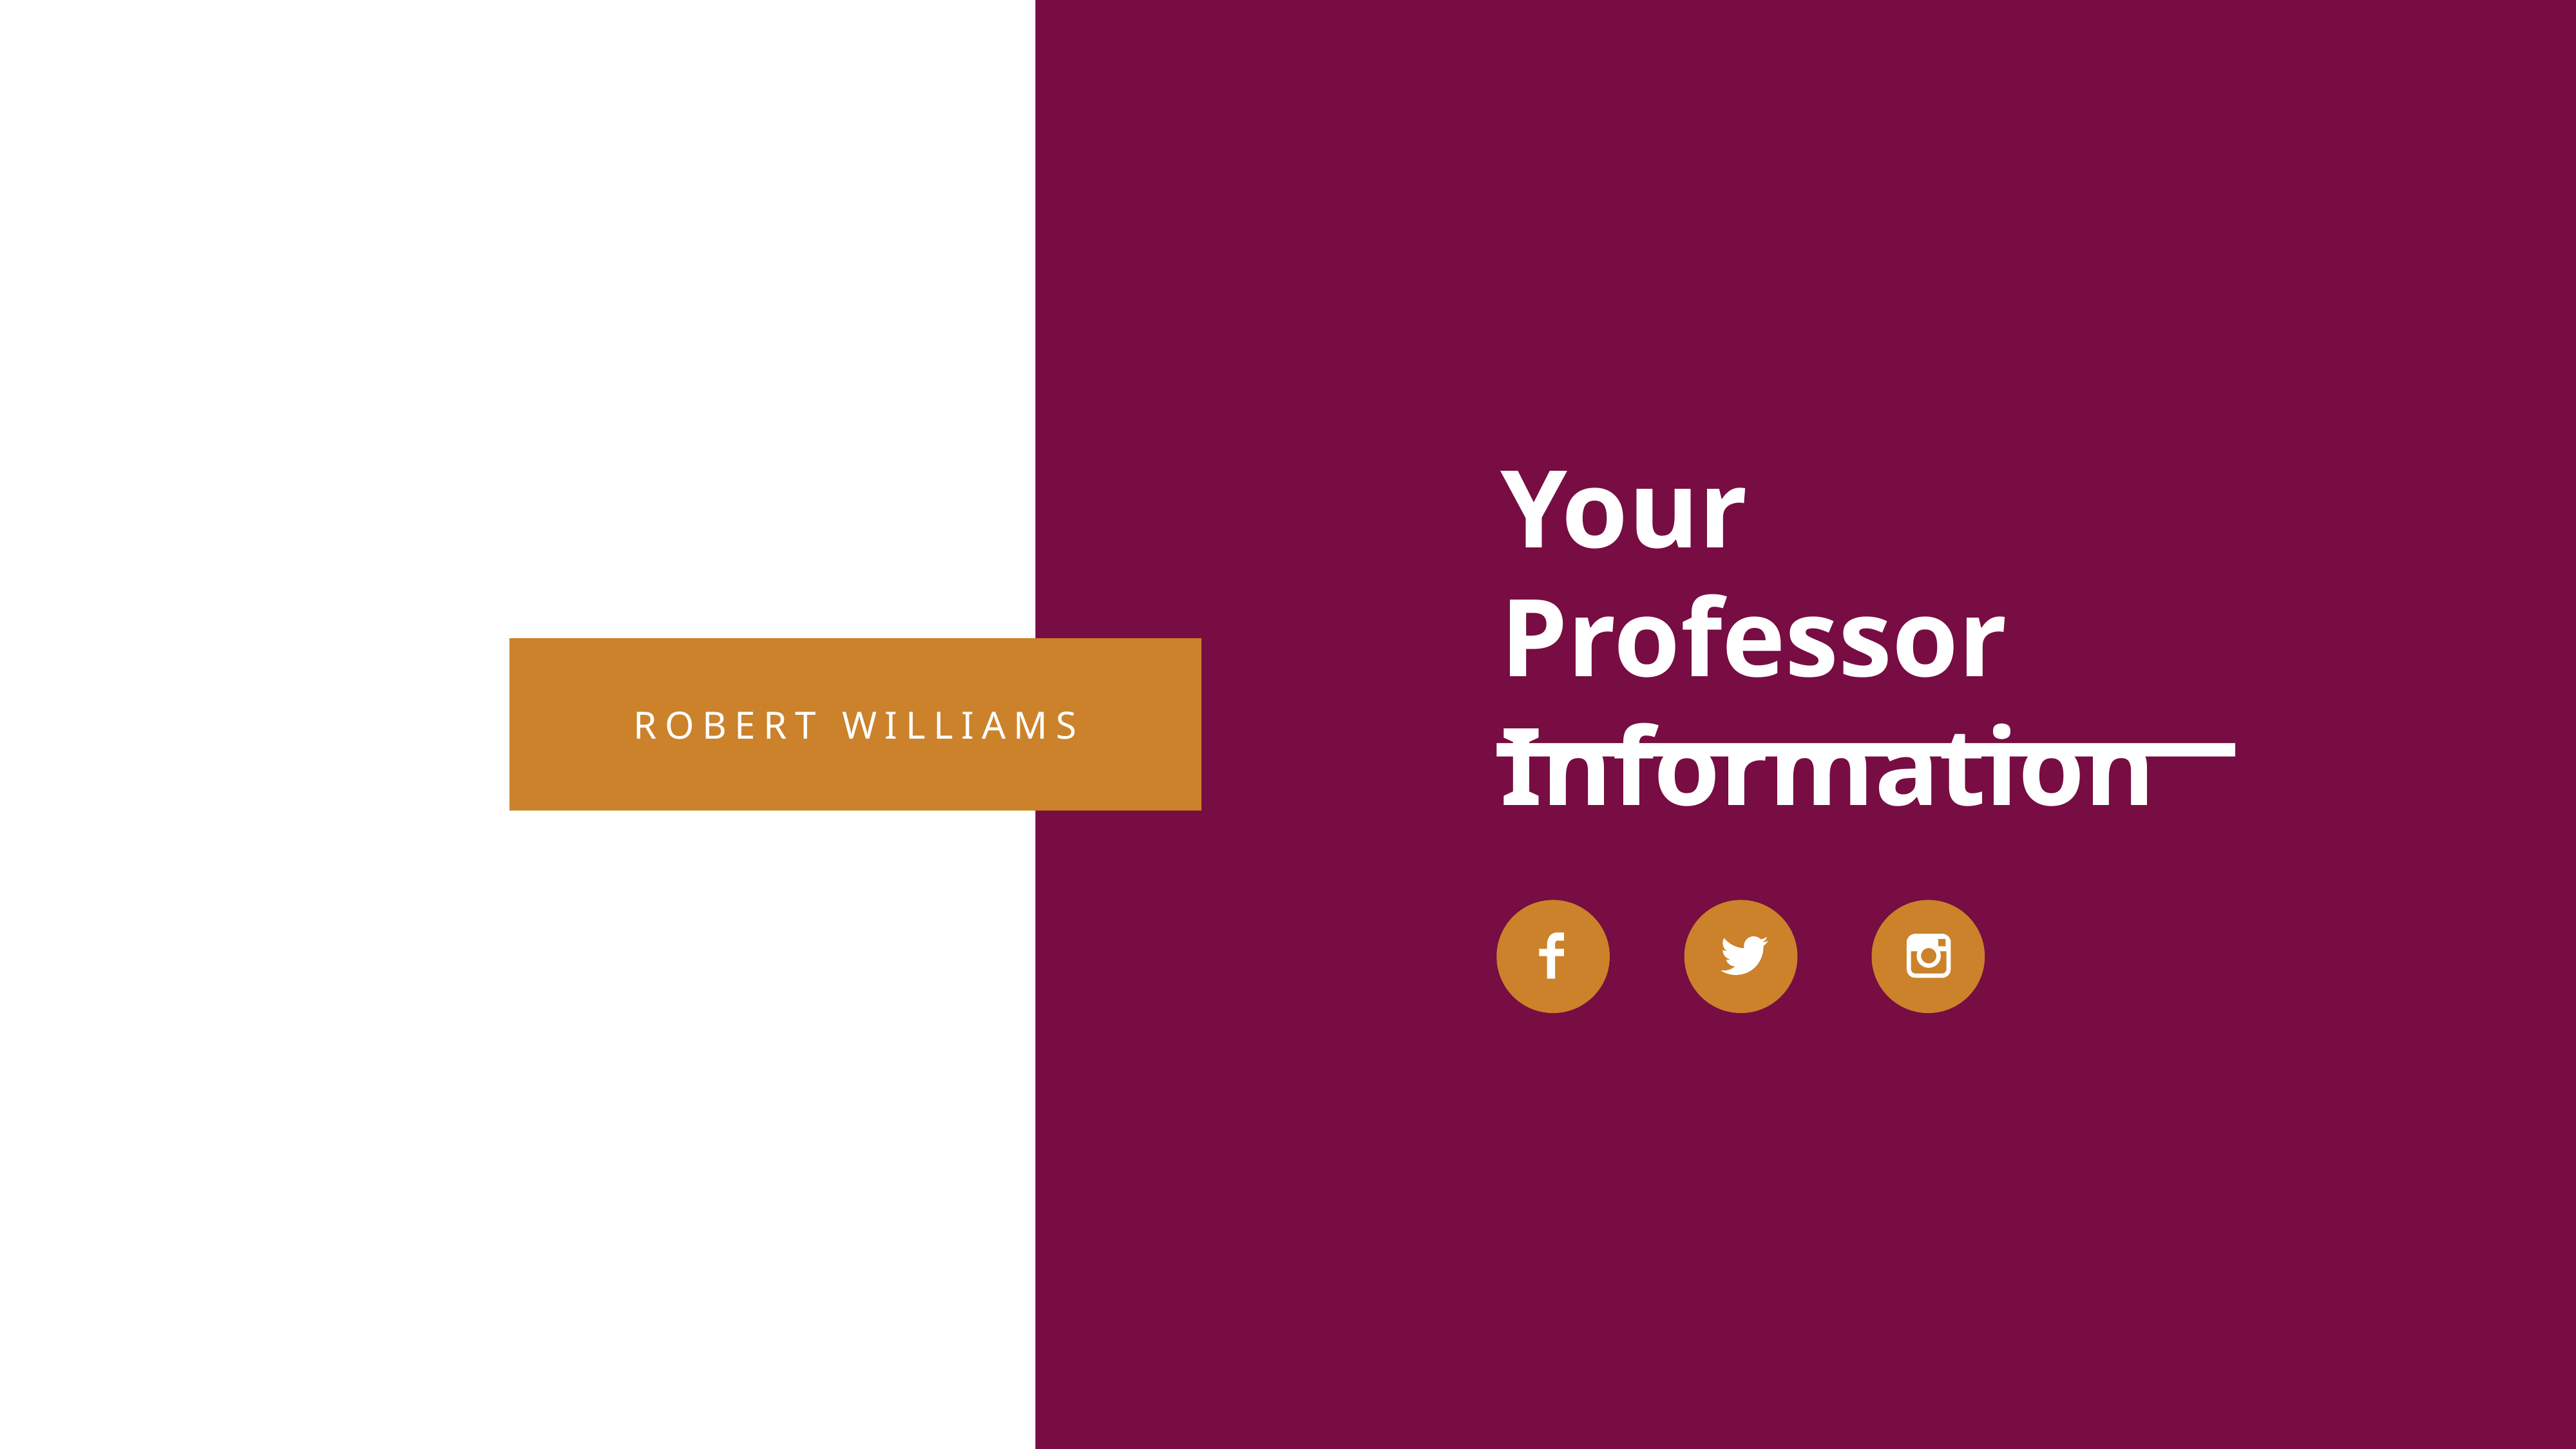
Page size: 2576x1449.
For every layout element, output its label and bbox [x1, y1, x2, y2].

text_box [1491, 435, 2287, 757]
text_box [1496, 900, 1985, 1014]
text_box [509, 638, 1201, 811]
picture [0, 0, 1036, 1449]
text_box [1036, 0, 2576, 1449]
